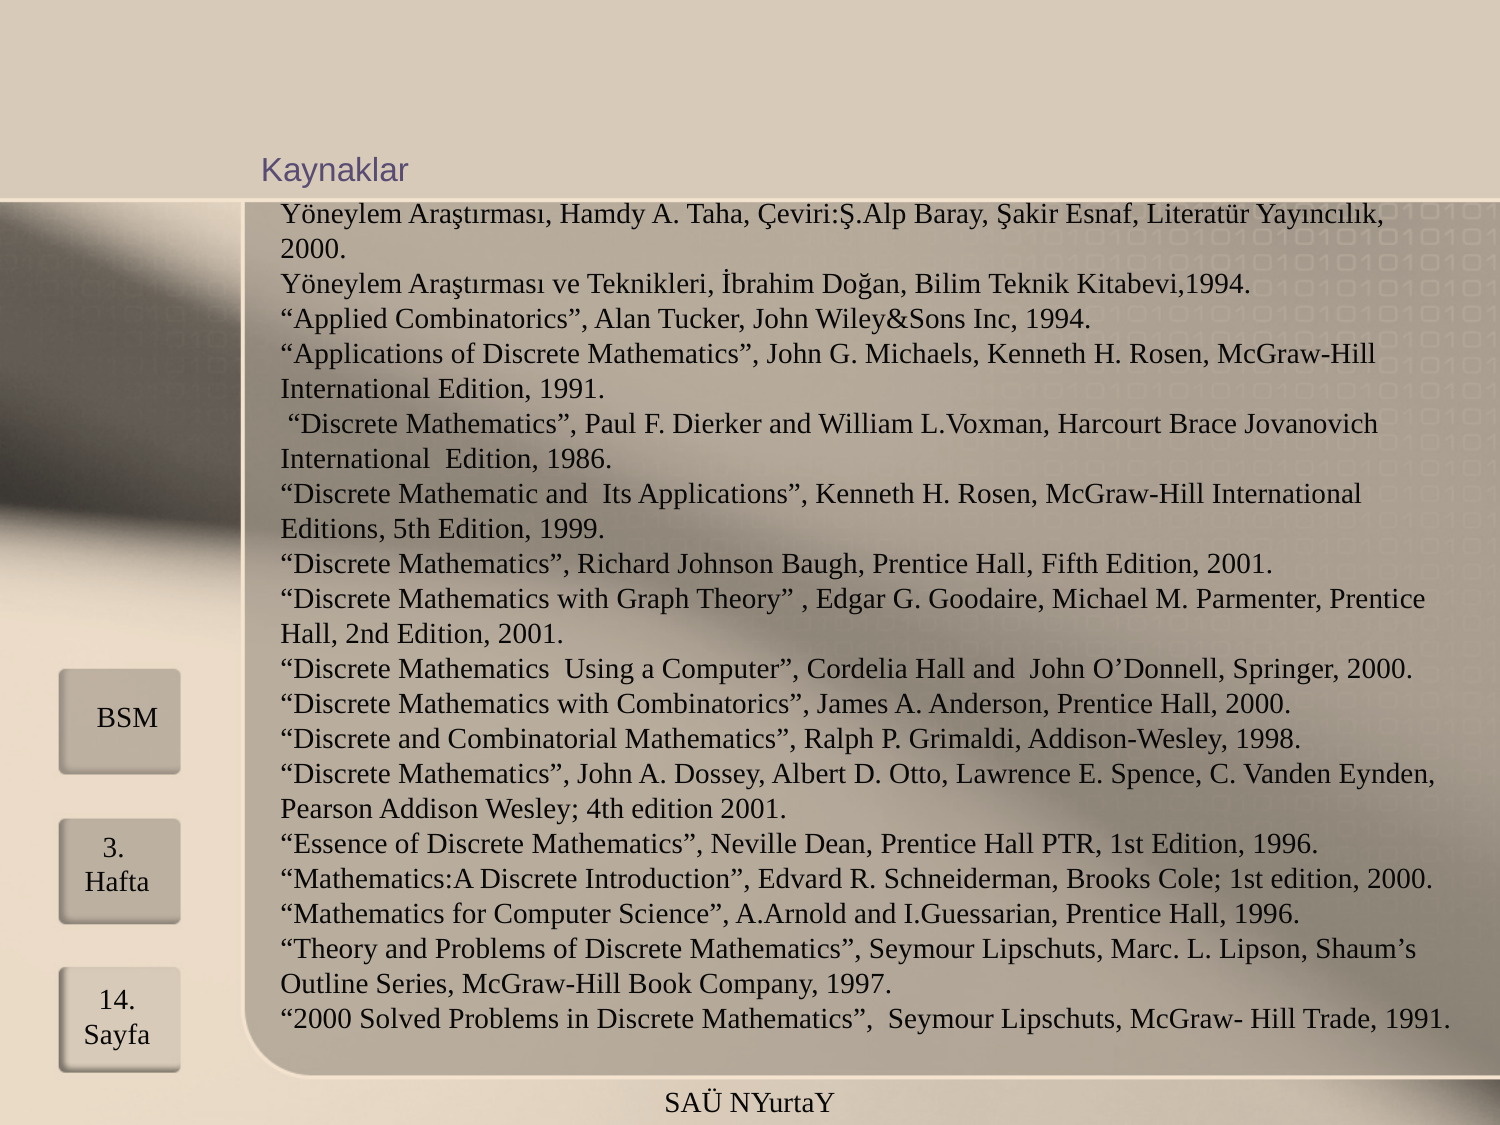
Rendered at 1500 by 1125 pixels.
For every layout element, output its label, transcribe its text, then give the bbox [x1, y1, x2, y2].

text_box Yöneylem Araştırması, Hamdy A. Taha, Çeviri:Ş.Alp Baray, Şakir Esnaf, Literatür Yayıncılık, 2000. Yöneylem Araştırması ve Teknikleri, İbrahim Doğan, Bilim Teknik Kitabevi,1994. “Applied Combinatorics”, Alan Tucker, John Wiley&Sons Inc, 1994. “Applications of Discrete Mathematics”, John G. Michaels, Kenneth H. Rosen, McGraw-Hill International Edition, 1991. “Discrete Mathematics”, Paul F. Dierker and William L.Voxman, Harcourt Brace Jovanovich International Edition, 1986. “Discrete Mathematic and Its Applications”, Kenneth H. Rosen, McGraw-Hill International Editions, 5th Edition, 1999. “Discrete Mathematics”, Richard Johnson Baugh, Prentice Hall, Fifth Edition, 2001. “Discrete Mathematics with Graph Theory” , Edgar G. Goodaire, Michael M. Parmenter, Prentice Hall, 2nd Edition, 2001. “Discrete Mathematics Using a Computer”, Cordelia Hall and John O’Donnell, Springer, 2000. “Discrete Mathematics with Combinatorics”, James A. Anderson, Prentice Hall, 2000. “Discrete and Combinatorial Mathematics”, Ralph P. Grimaldi, Addison-Wesley, 1998. “Discrete Mathematics”, John A. Dossey, Albert D. Otto, Lawrence E. Spence, C. Vanden Eynden, Pearson Addison Wesley; 4th edition 2001. “Essence of Discrete Mathematics”, Neville Dean, Prentice Hall PTR, 1st Edition, 1996. “Mathematics:A Discrete Introduction”, Edvard R. Schneiderman, Brooks Cole; 1st edition, 2000. “Mathematics for Computer Science”, A.Arnold and I.Guessarian, Prentice Hall, 1996. “Theory and Problems of Discrete Mathematics”, Seymour Lipschuts, Marc. L. Lipson, Shaum’s Outline Series, McGraw-Hill Book Company, 1997. “2000 Solved Problems in Discrete Mathematics”, Seymour Lipschuts, McGraw- Hill Trade, 1991. [265, 187, 1471, 1077]
slide_number 14. Sayfa [58, 972, 176, 1067]
text_box BSM [81, 691, 176, 742]
text_box Kaynaklar [246, 140, 1500, 1067]
slide_number 3. Hafta [58, 820, 176, 927]
footer SAÜ NYurtaY [515, 1077, 991, 1125]
